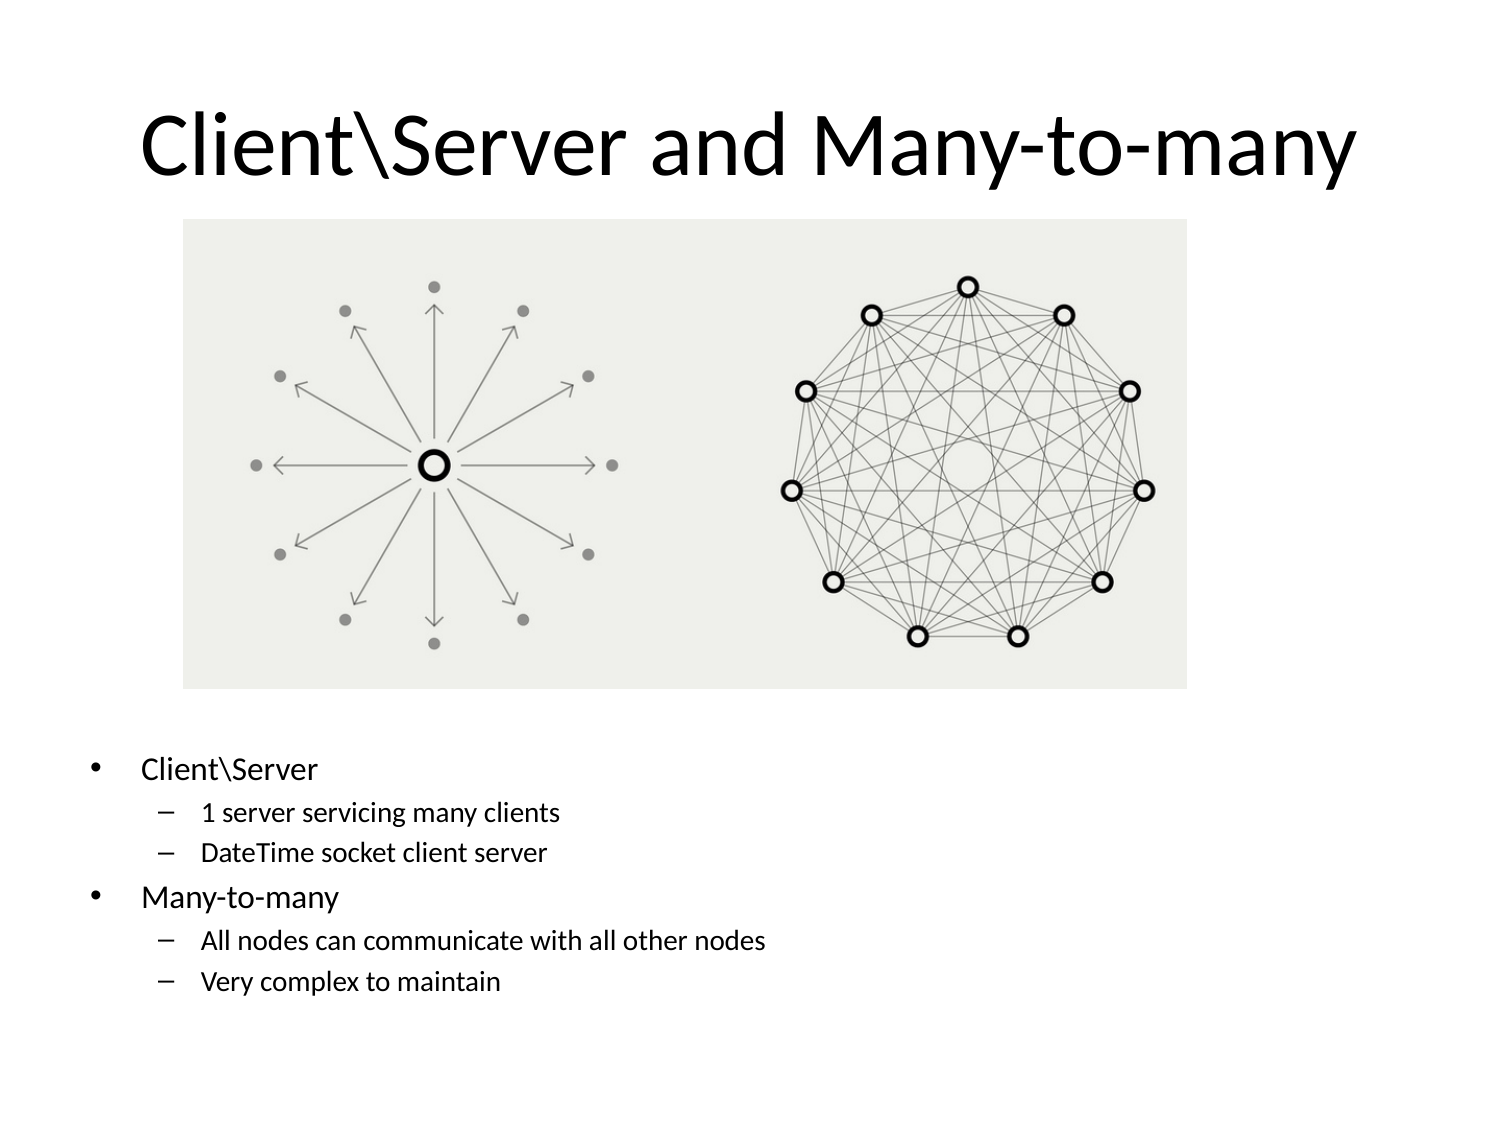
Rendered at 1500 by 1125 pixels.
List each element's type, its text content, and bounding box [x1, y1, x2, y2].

picture [182, 219, 1187, 689]
list Client\Server 1 server servicing many clients DateTime socket client server Many-to-many All nodes can communicate with all other nodes Very complex to maintain [75, 739, 1425, 1005]
title Client\Server and Many-to-many [75, 45, 1425, 233]
